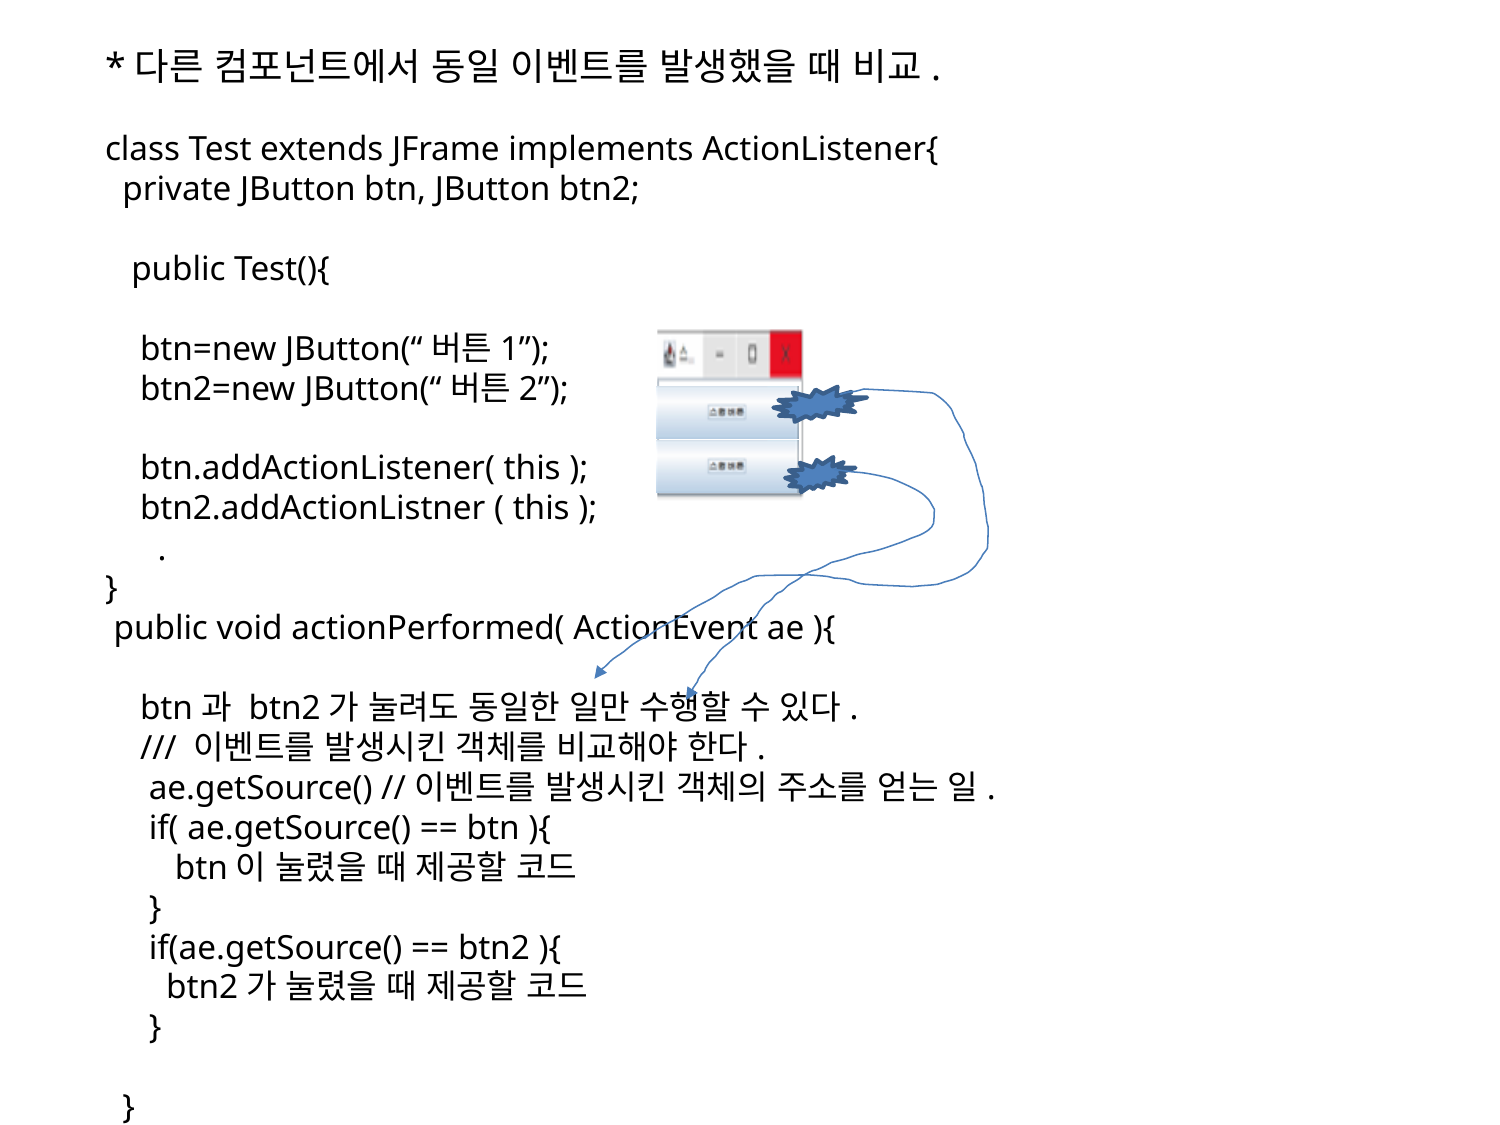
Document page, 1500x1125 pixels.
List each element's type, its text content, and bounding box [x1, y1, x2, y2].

text_box [594, 388, 989, 679]
text_box [685, 468, 936, 701]
picture [655, 327, 805, 505]
text_box [808, 384, 842, 421]
text_box *다른 컴포넌트에서 동일 이벤트를 발생했을 때 비교. class Test extends JFrame implements ActionListener{ private JButton btn, JButton btn2; public Test(){ btn=new JButton(“버튼1”); btn2=new JButton(“버튼2”); btn.addActionListener( this ); btn2.addActionListner ( this ); . } public void actionPerformed( ActionEvent ae ){ btn과 btn2가 눌려도 동일한 일만 수행할 수 있다. /// 이벤트를 발생시킨 객체를 비교해야 한다. ae.getSource() //이벤트를 발생시킨 객체의 주소를 얻는 일. if( ae.getSource() == btn ){ btn이 눌렸을 때 제공할 코드 } if(ae.getSource() == btn2 ){ btn2가 눌렸을 때 제공할 코드 } } [90, 35, 1011, 1125]
